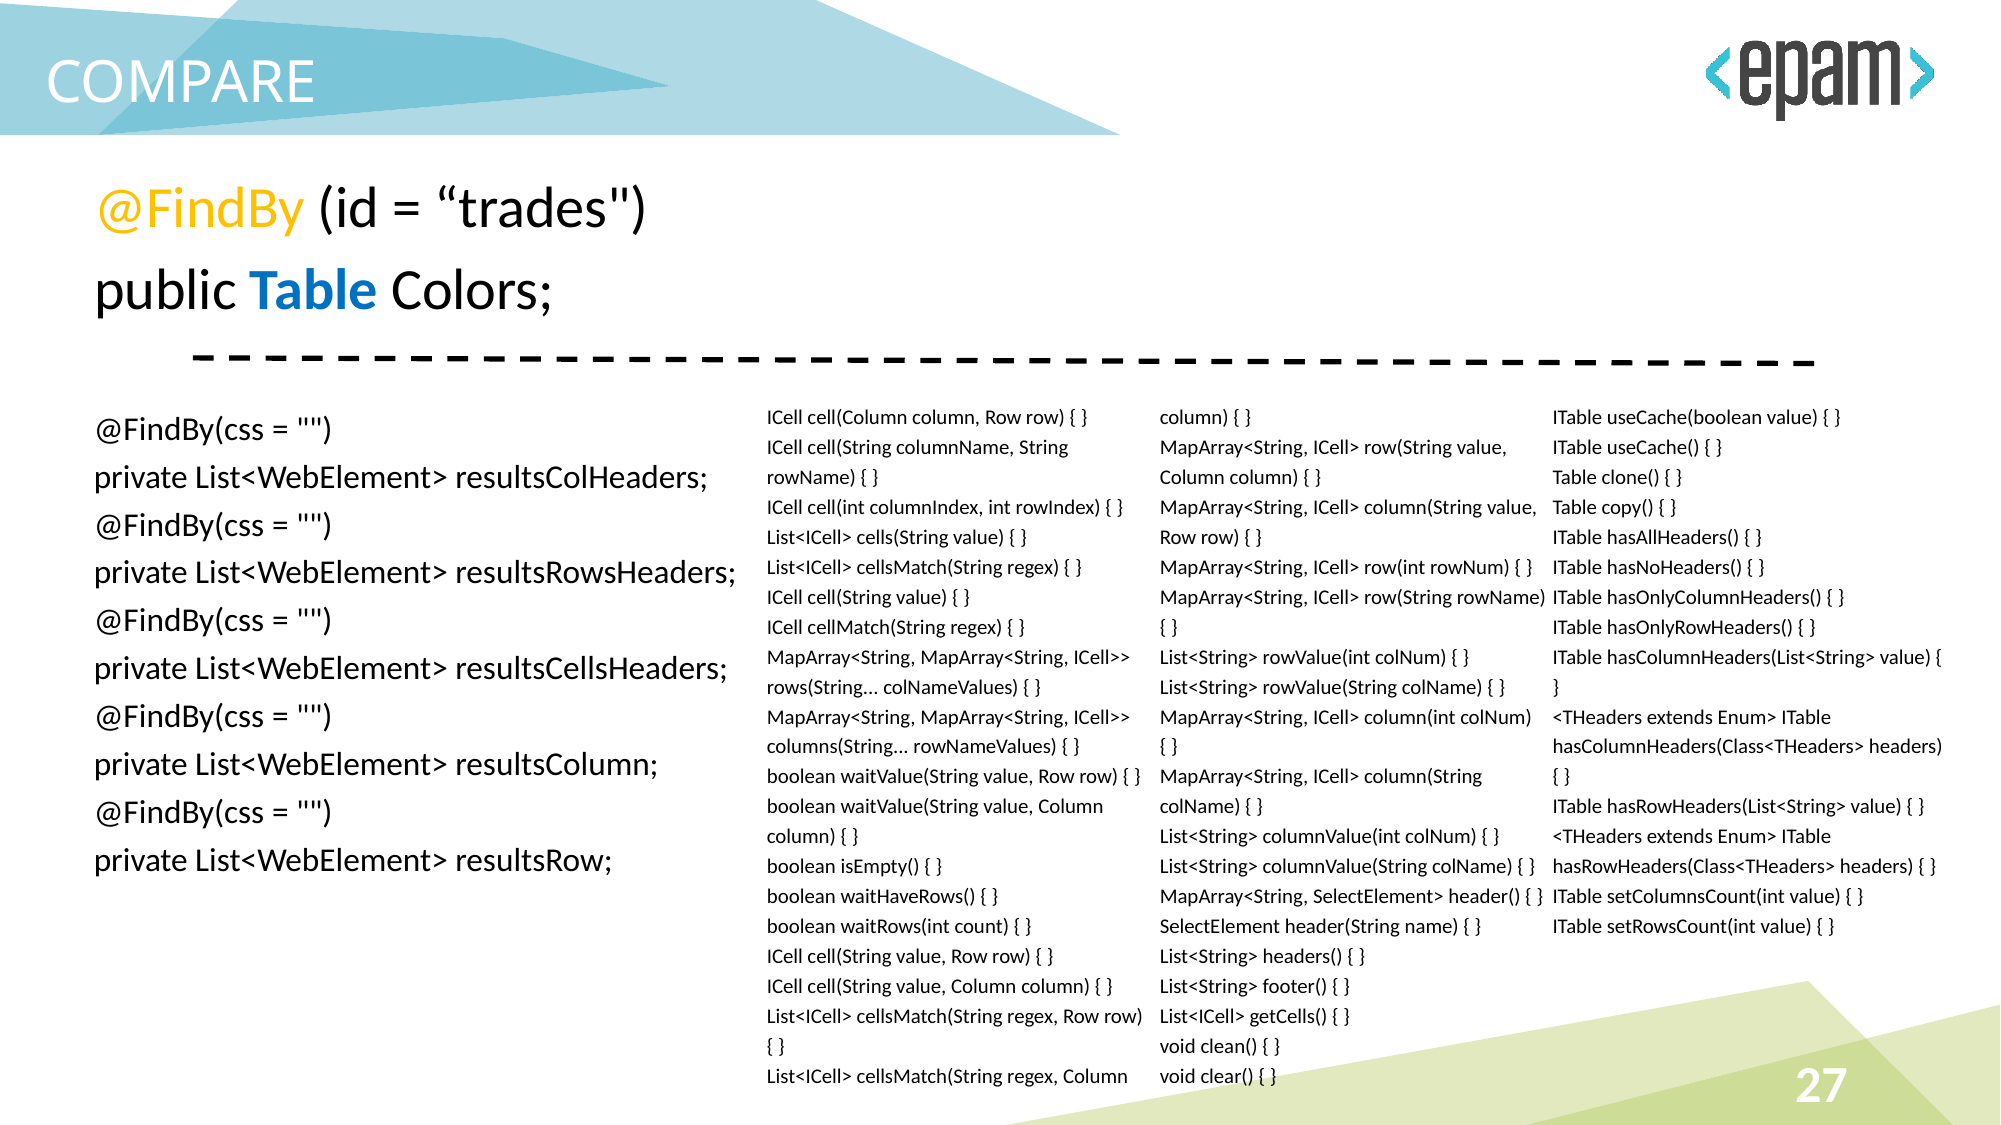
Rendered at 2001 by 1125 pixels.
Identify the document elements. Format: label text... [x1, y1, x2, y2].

text_box @FindBy(css = "") private List<WebElement> resultsColHeaders; @FindBy(css = "") private List<WebElement> resultsRowsHeaders; @FindBy(css = "") private List<WebElement> resultsCellsHeaders; @FindBy(css = "") private List<WebElement> resultsColumn; @FindBy(css = "") private List<WebElement> resultsRow; [82, 393, 755, 899]
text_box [191, 357, 1815, 364]
text_box @FindBy (id = “trades") public Table Colors; [82, 163, 863, 329]
text_box ICell cell(Column column, Row row) { } ICell cell(String columnName, String rowName) { } ICell cell(int columnIndex, int rowIndex) { } List<ICell> cells(String value) { } List<ICell> cellsMatch(String regex) { } ICell cell(String value) { } ICell cellMatch(String regex) { } MapArray<String, MapArray<String, ICell>> rows(String... colNameValues) { } MapArray<String, MapArray<String, ICell>> columns(String... rowNameValues) { } boolean waitValue(String value, Row row) { } boolean waitValue(String value, Column column) { } boolean isEmpty() { } boolean waitHaveRows() { } boolean waitRows(int count) { } ICell cell(String value, Row row) { } ICell cell(String value, Column column) { } List<ICell> cellsMatch(String regex, Row row) { } List<ICell> cellsMatch(String regex, Column column) { } MapArray<String, ICell> row(String value, Column column) { } MapArray<String, ICell> column(String value, Row row) { } MapArray<String, ICell> row(int rowNum) { } MapArray<String, ICell> row(String rowName) { } List<String> rowValue(int colNum) { } List<String> rowValue(String colName) { } MapArray<String, ICell> column(int colNum) { } MapArray<String, ICell> column(String colName) { } List<String> columnValue(int colNum) { } List<String> columnValue(String colName) { } MapArray<String, SelectElement> header() { } SelectElement header(String name) { } List<String> headers() { } List<String> footer() { } List<ICell> getCells() { } void clean() { } void clear() { } ITable useCache(boolean value) { } ITable useCache() { } Table clone() { } Table copy() { } ITable hasAllHeaders() { } ITable hasNoHeaders() { } ITable hasOnlyColumnHeaders() { } ITable hasOnlyRowHeaders() { } ITable hasColumnHeaders(List<String> value) { } <THeaders extends Enum> ITable hasColumnHeaders(Class<THeaders> headers) { } ITable hasRowHeaders(List<String> value) { } <THeaders extends Enum> ITable hasRowHeaders(Class<THeaders> headers) { } ITable setColumnsCount(int value) { } ITable setRowsCount(int value) { } [755, 393, 1957, 1097]
list COMPARE [30, 36, 2000, 158]
slide_number 27 [1412, 1042, 1863, 1103]
picture [1682, 19, 1957, 127]
